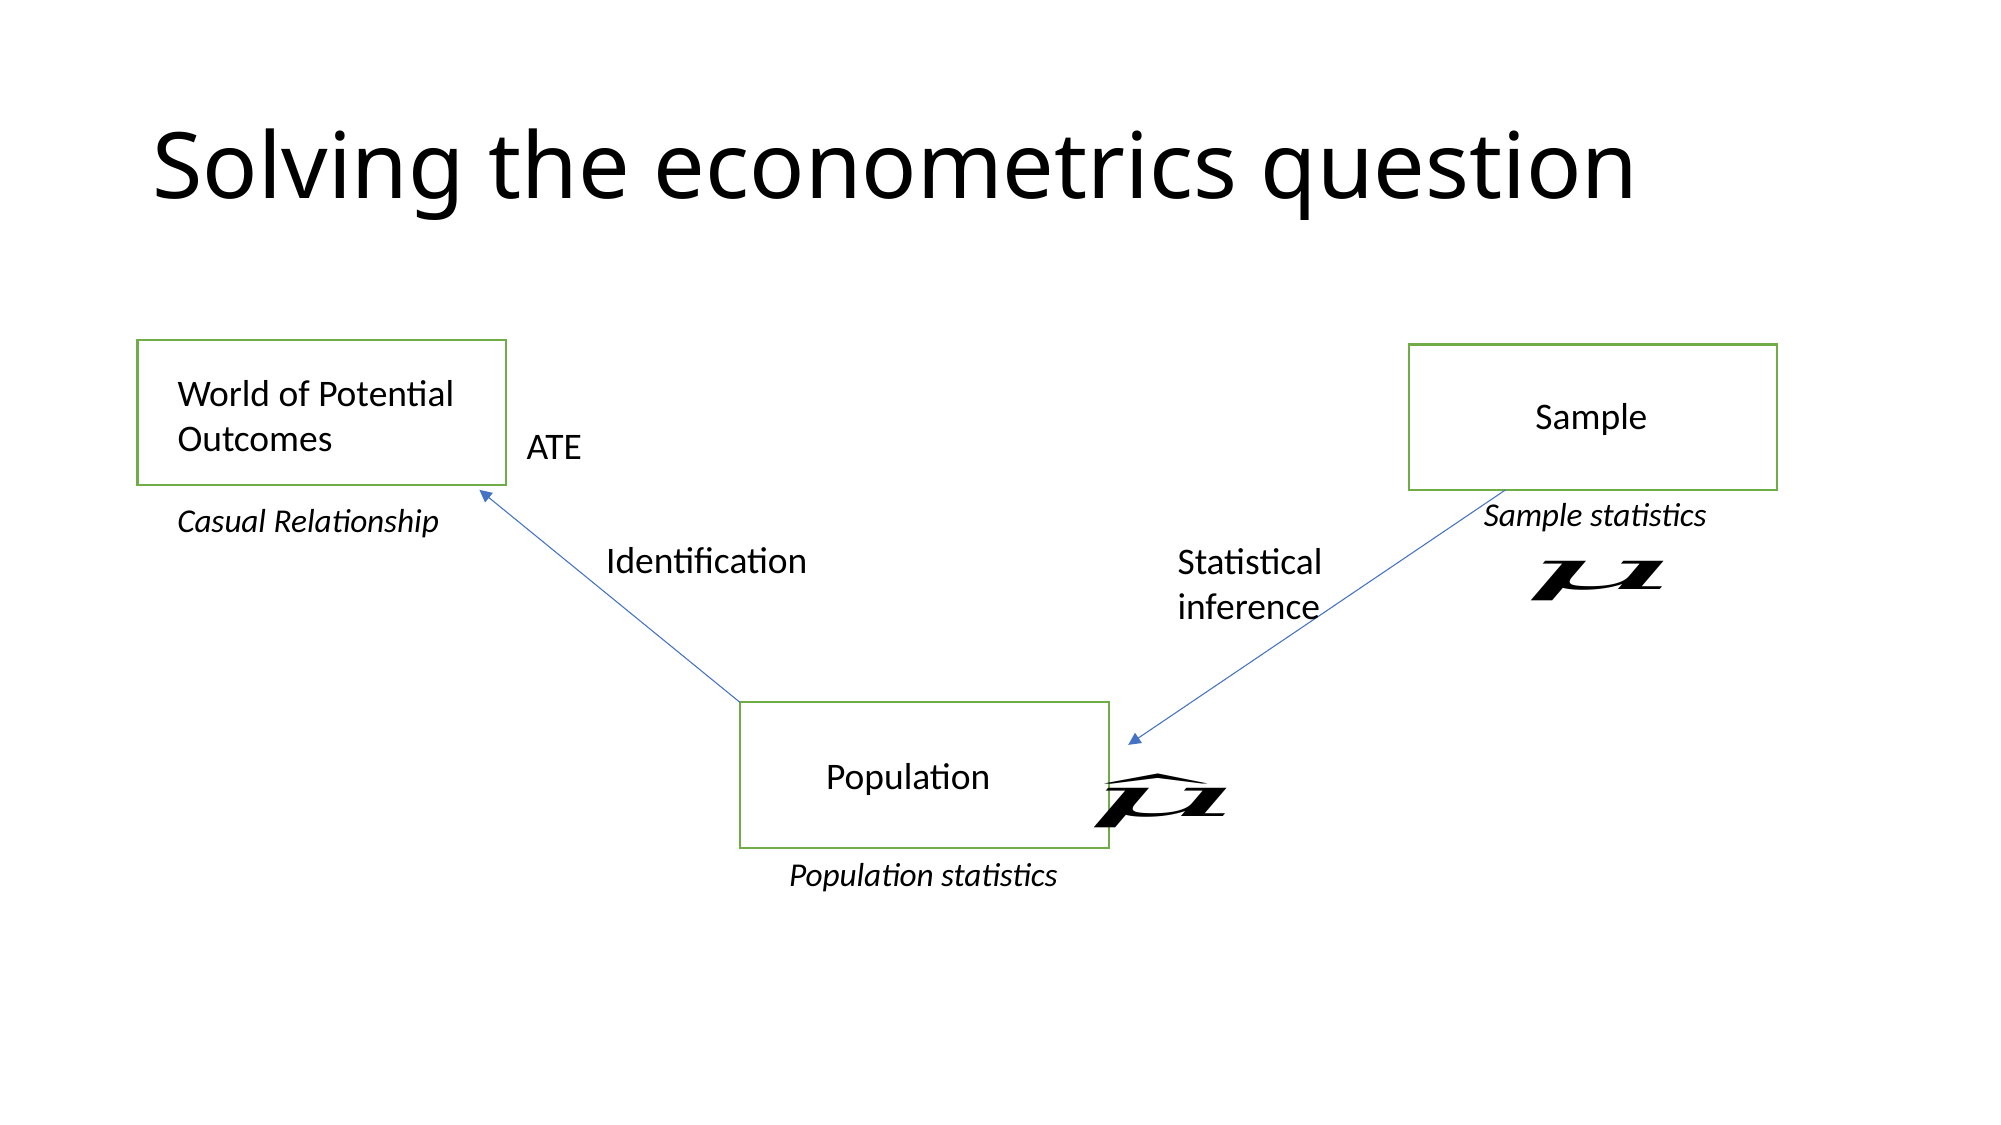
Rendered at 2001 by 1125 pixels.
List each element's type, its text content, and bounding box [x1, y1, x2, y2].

text_box Population statistics [774, 846, 1163, 901]
text_box ATE [511, 414, 671, 475]
text_box [739, 701, 1110, 849]
text_box [136, 339, 507, 486]
text_box Identification [741, 528, 839, 589]
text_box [479, 489, 741, 703]
title Solving the econometrics question [137, 59, 1863, 278]
text_box Casual Relationship [162, 491, 479, 547]
text_box Sample statistics [1469, 485, 1787, 541]
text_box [1128, 489, 1506, 745]
text_box World of Potential Outcomes [162, 361, 480, 467]
text_box [1408, 343, 1778, 489]
text_box Population [811, 744, 1129, 805]
text_box Sample [1520, 384, 1838, 445]
